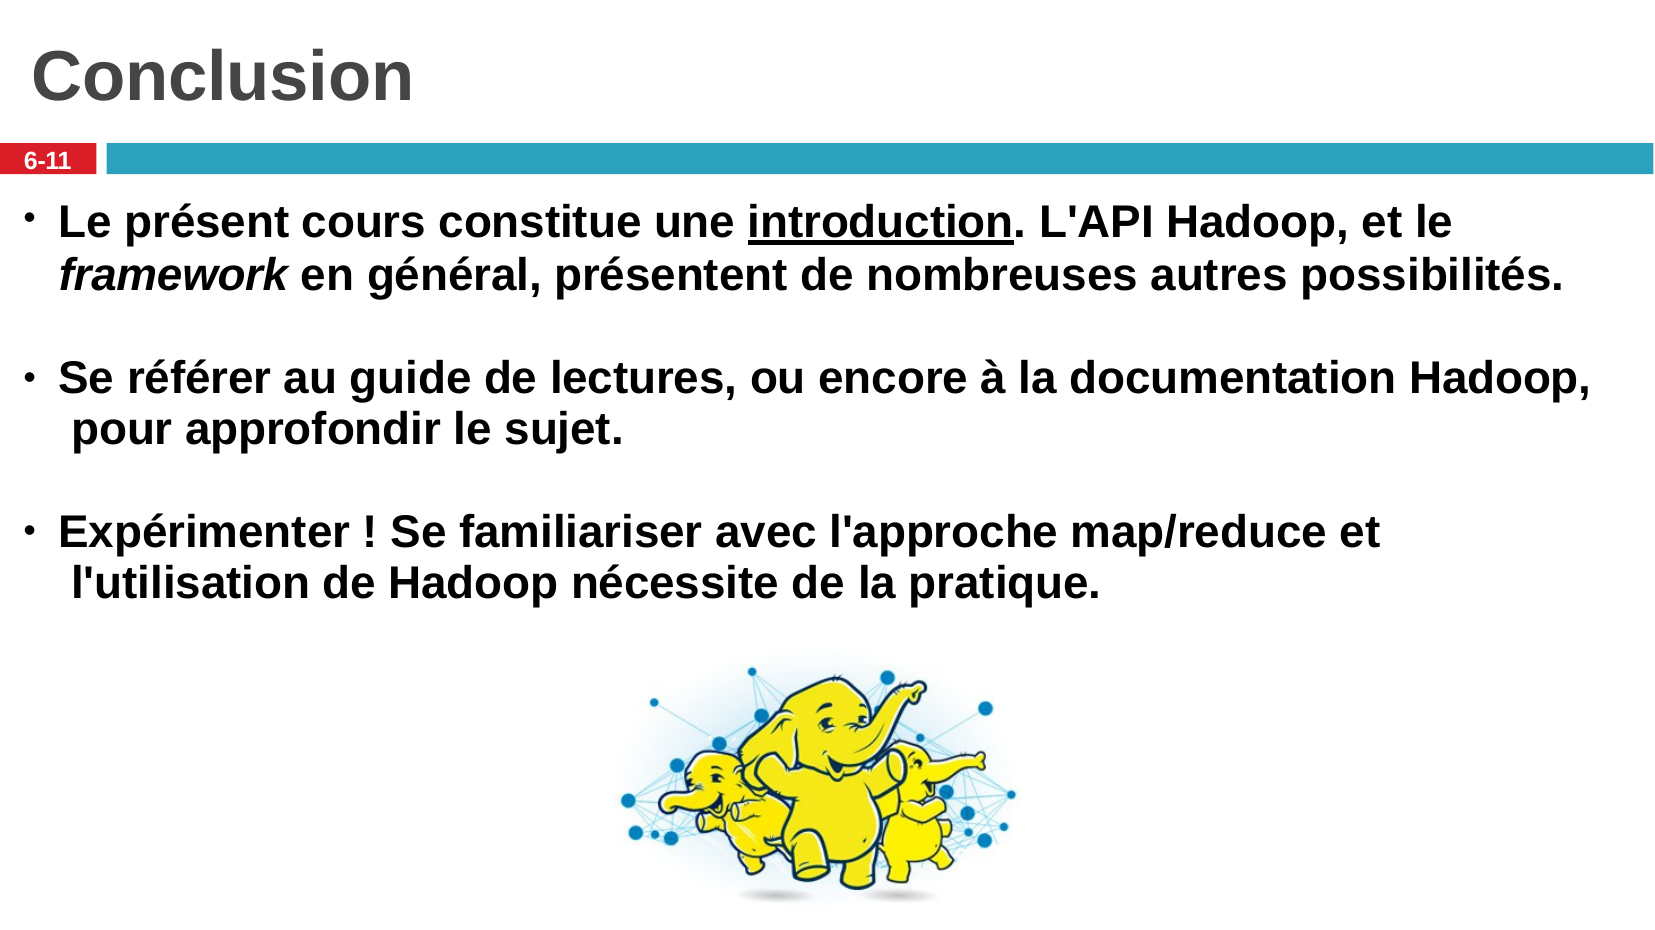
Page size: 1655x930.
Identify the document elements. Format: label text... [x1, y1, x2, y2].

text_box ● [21, 514, 42, 542]
text_box Se référer au guide de lectures, ou encore à la documentation Hadoop, pour approfondir le sujet. [56, 344, 1601, 455]
title Conclusion [29, 27, 419, 132]
text_box ● [21, 360, 42, 388]
text_box 6-11 Le présent cours constitue une introduction. L'API Hadoop, et le framework en général, présentent de nombreuses autres possibilités. [17, 132, 1577, 300]
text_box [614, 648, 1021, 909]
text_box Expérimenter ! Se familiariser avec l'approche map/reduce et l'utilisation de Hadoop nécessite de la pratique. [56, 498, 1388, 609]
